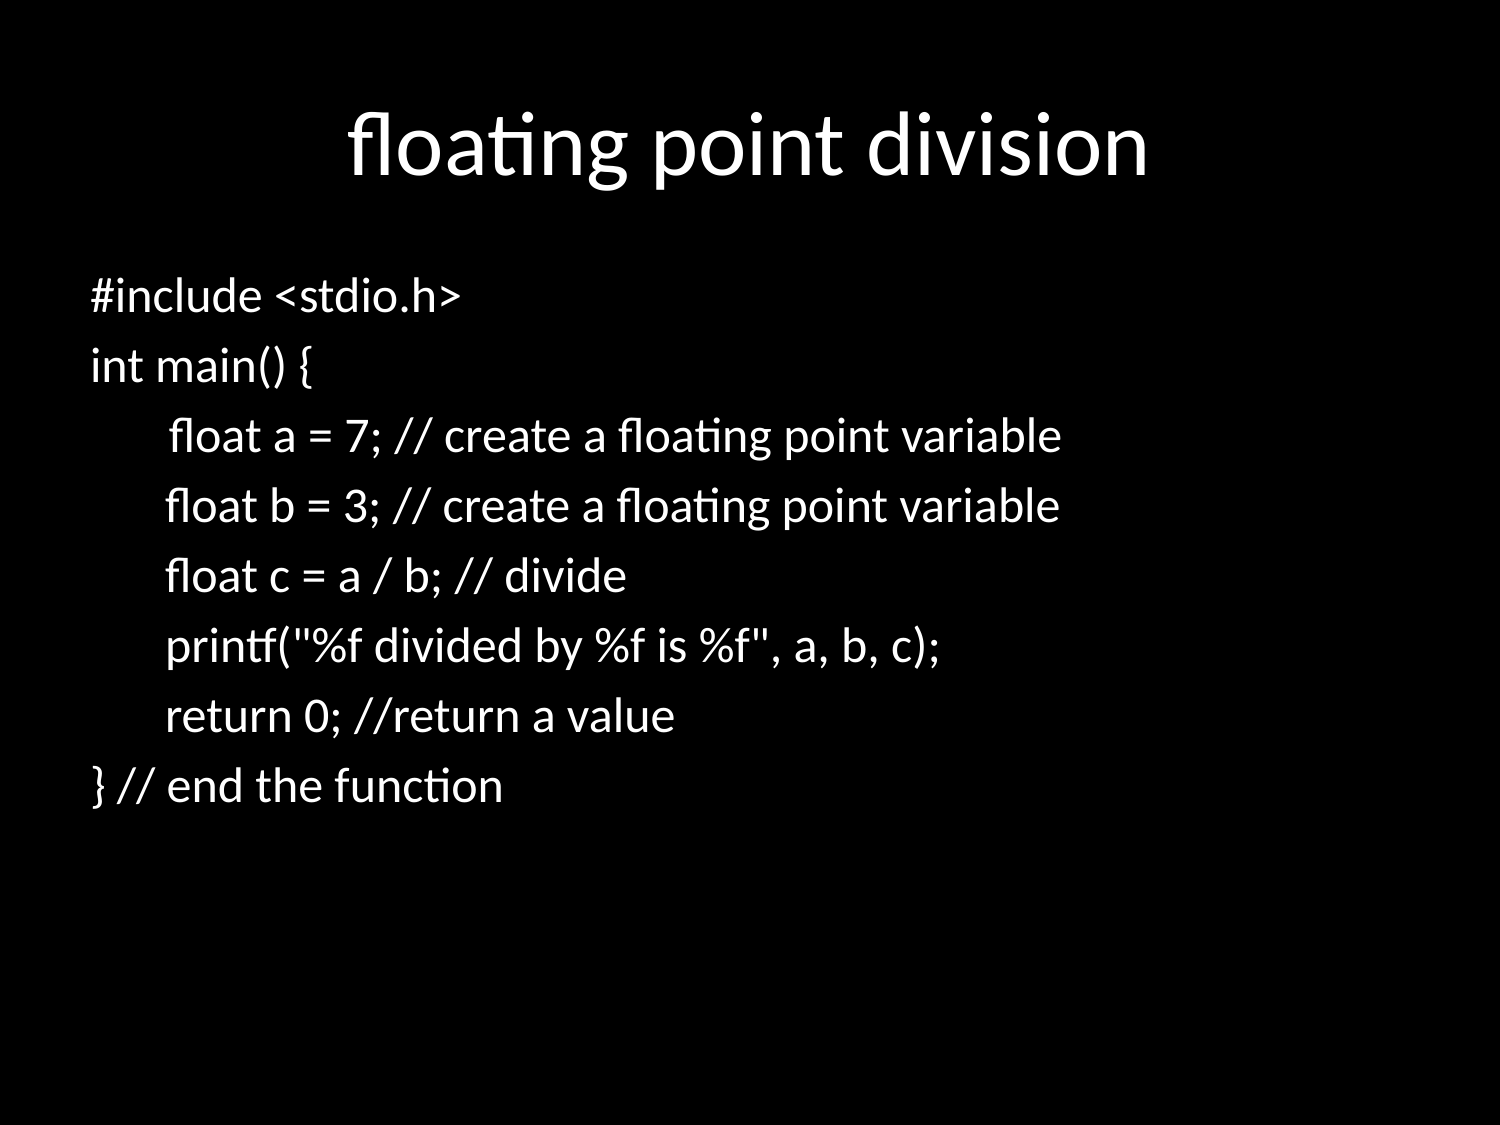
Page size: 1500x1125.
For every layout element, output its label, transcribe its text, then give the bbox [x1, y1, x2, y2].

list #include <stdio.h> int main() { float a = 7; // create a floating point variable float b = 3; // create a floating point variable float c = a / b; // divide printf("%f divided by %f is %f", a, b, c); return 0; //return a value } // end the function [75, 255, 1425, 1064]
title floating point division [75, 45, 1425, 233]
